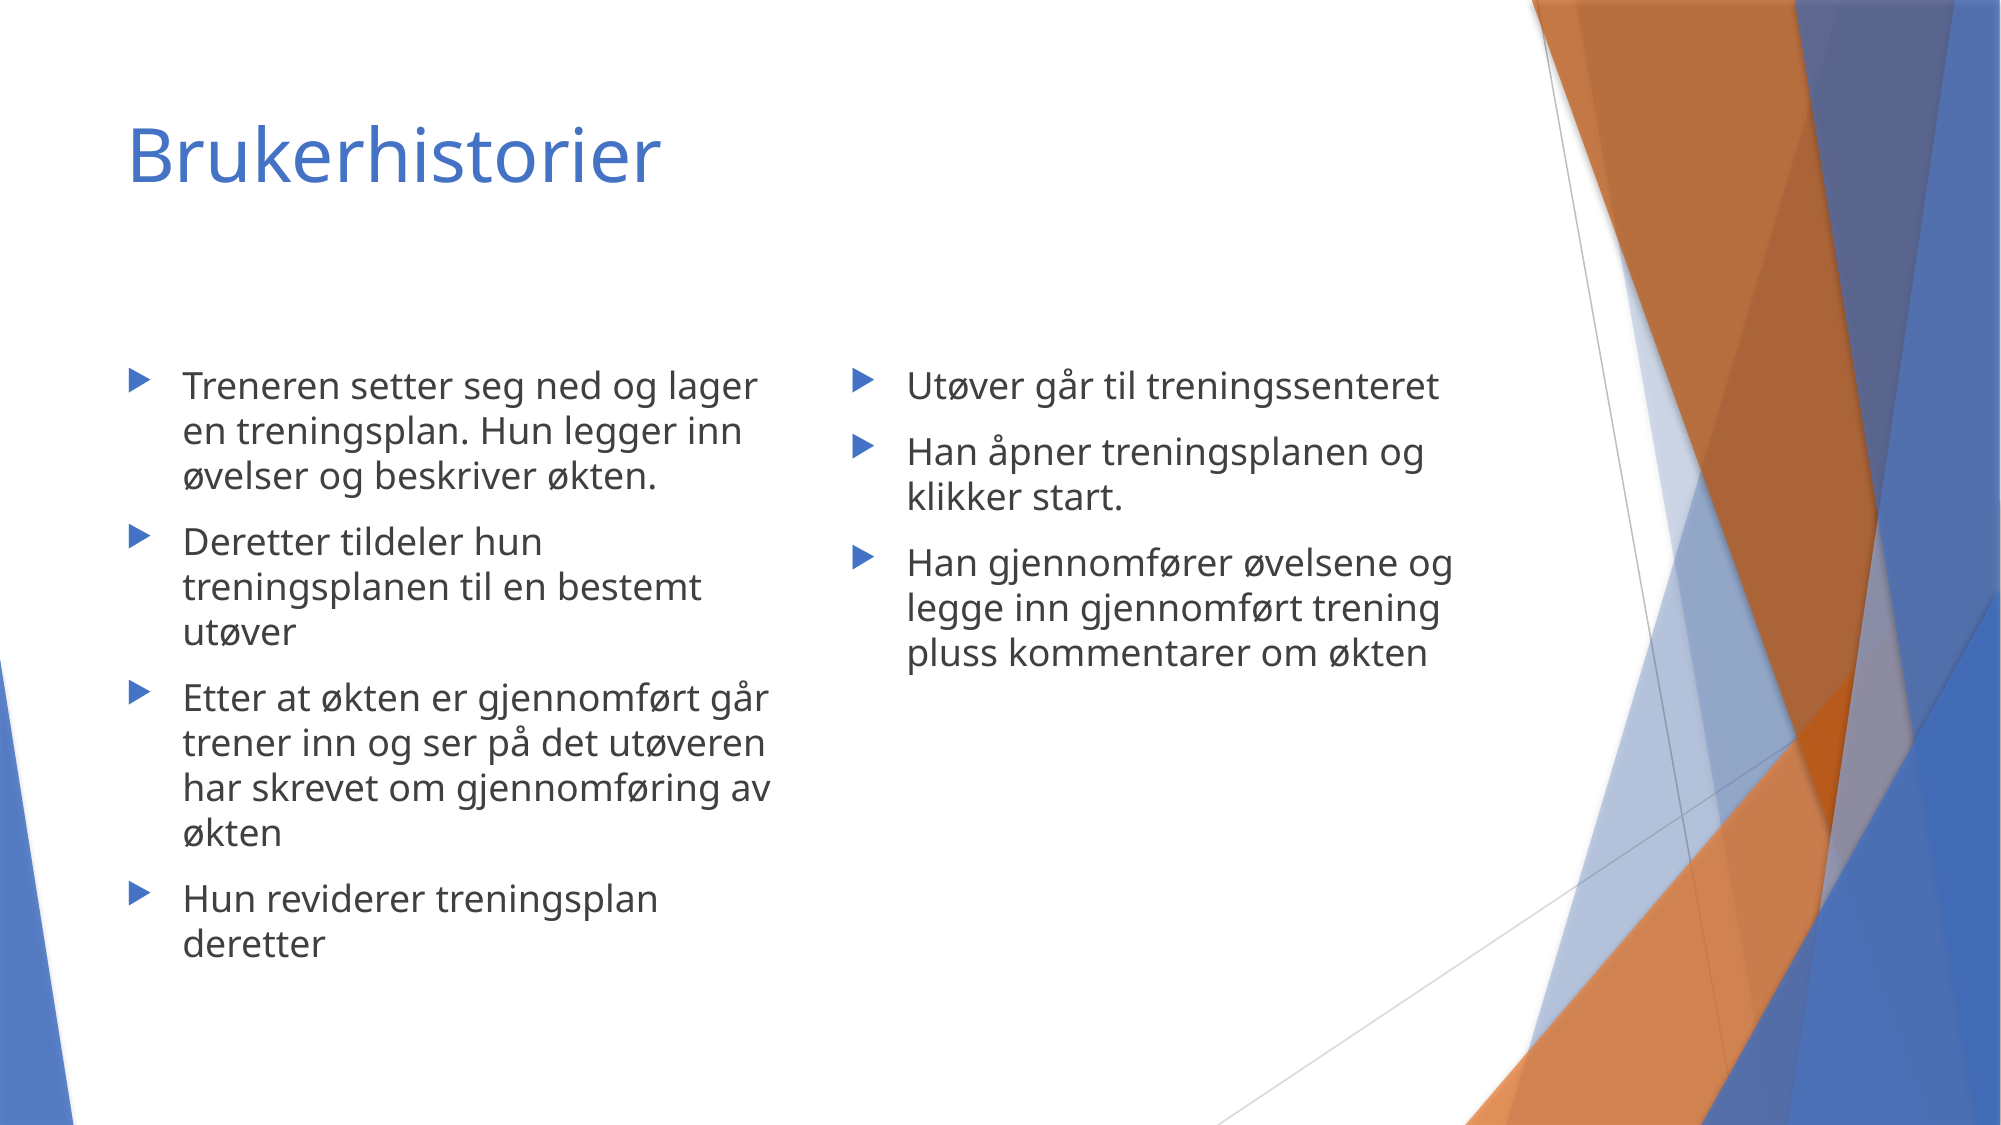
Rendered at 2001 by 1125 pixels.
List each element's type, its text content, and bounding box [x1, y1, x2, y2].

list Utøver går til treningssenteret Han åpner treningsplanen og klikker start. Han gjennomfører øvelsene og legge inn gjennomført trening pluss kommentarer om økten [834, 354, 1522, 992]
title Brukerhistorier [111, 99, 1522, 317]
list Treneren setter seg ned og lager en treningsplan. Hun legger inn øvelser og beskriver økten. Deretter tildeler hun treningsplanen til en bestemt utøver Etter at økten er gjennomført går trener inn og ser på det utøveren har skrevet om gjennomføring av økten Hun reviderer treningsplan deretter [111, 354, 798, 992]
